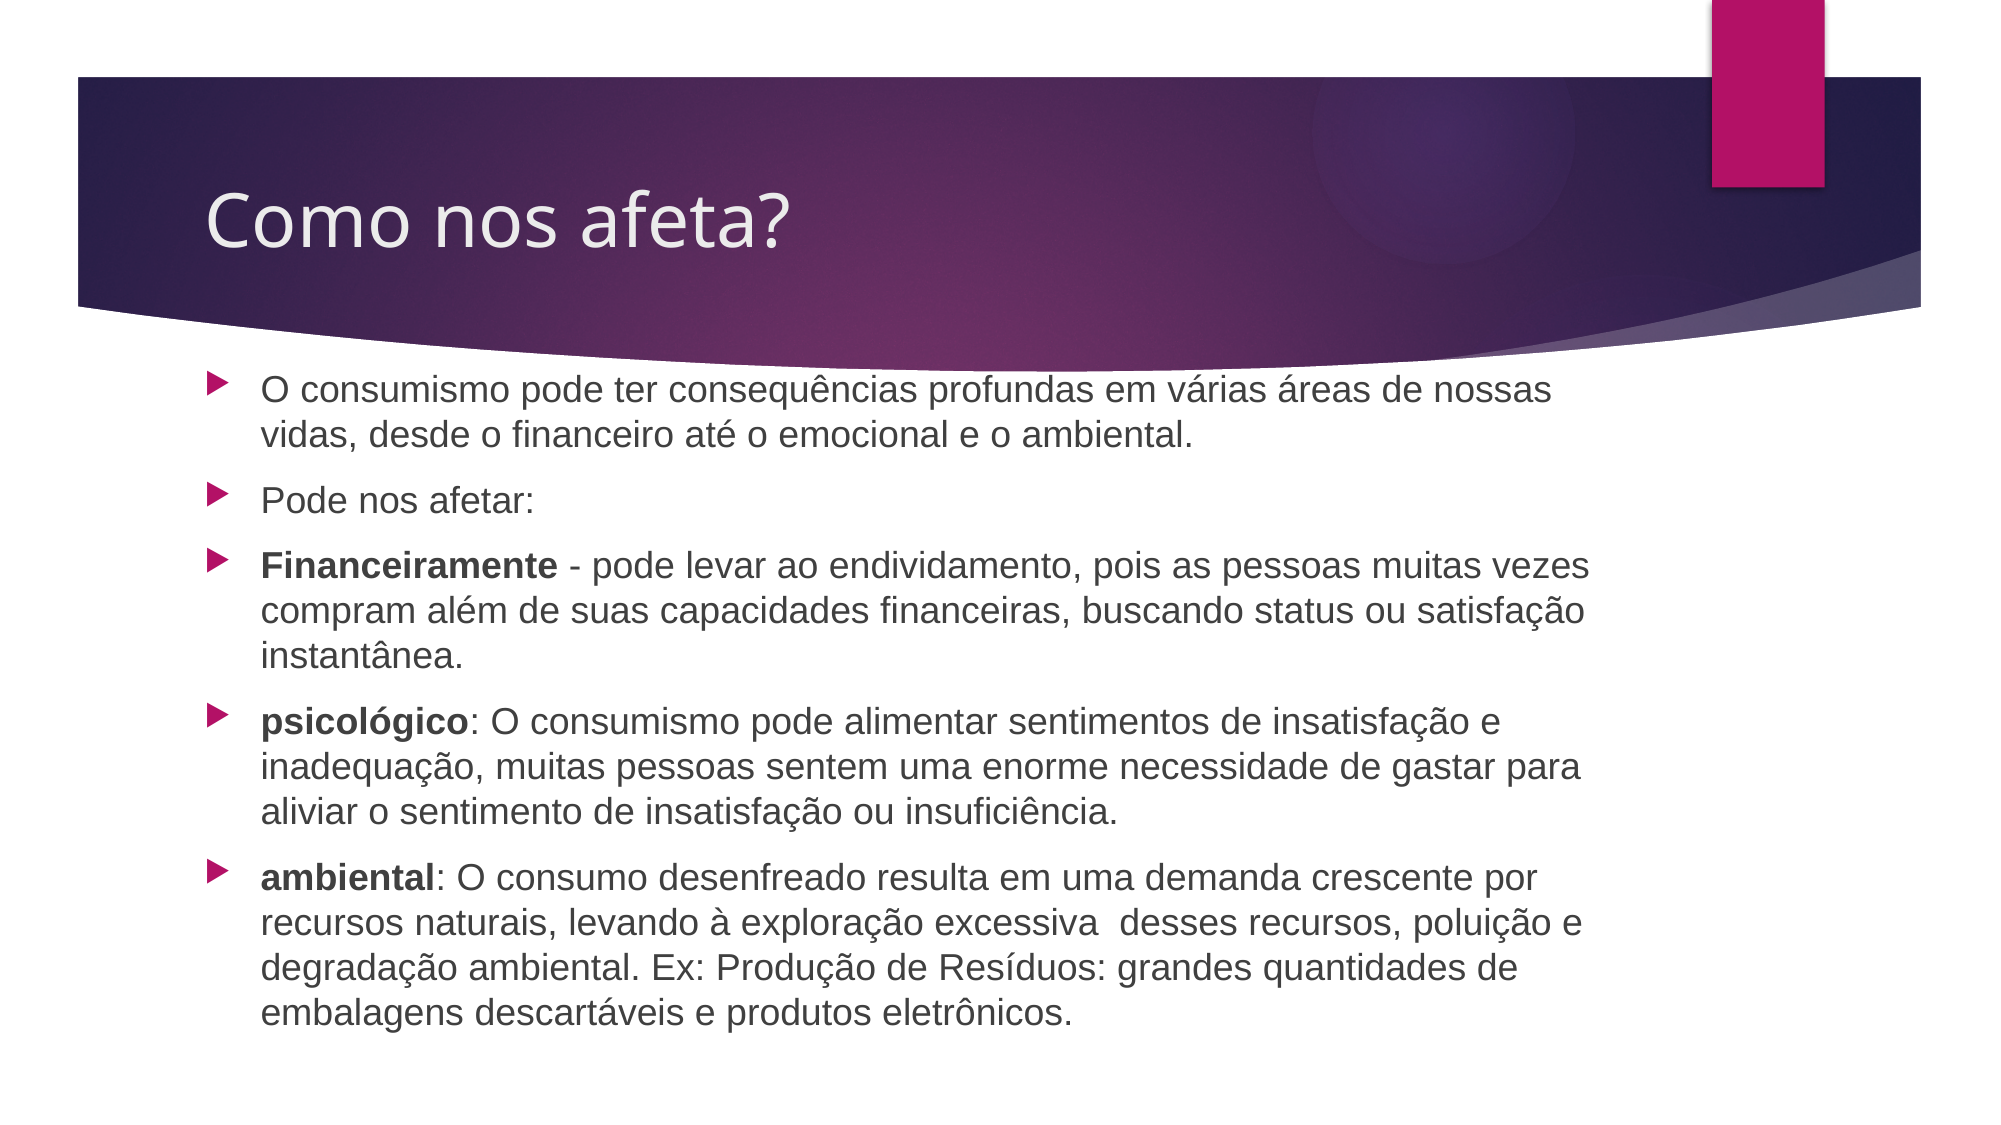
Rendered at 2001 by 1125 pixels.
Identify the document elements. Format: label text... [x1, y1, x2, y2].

title Como nos afeta? [189, 159, 1627, 276]
list O consumismo pode ter consequências profundas em várias áreas de nossas vidas, desde o financeiro até o emocional e o ambiental. Pode nos afetar: Financeiramente - pode levar ao endividamento, pois as pessoas muitas vezes compram além de suas capacidades financeiras, buscando status ou satisfação instantânea. psicológico: O consumismo pode alimentar sentimentos de insatisfação e inadequação, muitas pessoas sentem uma enorme necessidade de gastar para aliviar o sentimento de insatisfação ou insuficiência. ambiental: O consumo desenfreado resulta em uma demanda crescente por recursos naturais, levando à exploração excessiva desses recursos, poluição e degradação ambiental. Ex: Produção de Resíduos: grandes quantidades de embalagens descartáveis e produtos eletrônicos. [189, 357, 1638, 918]
